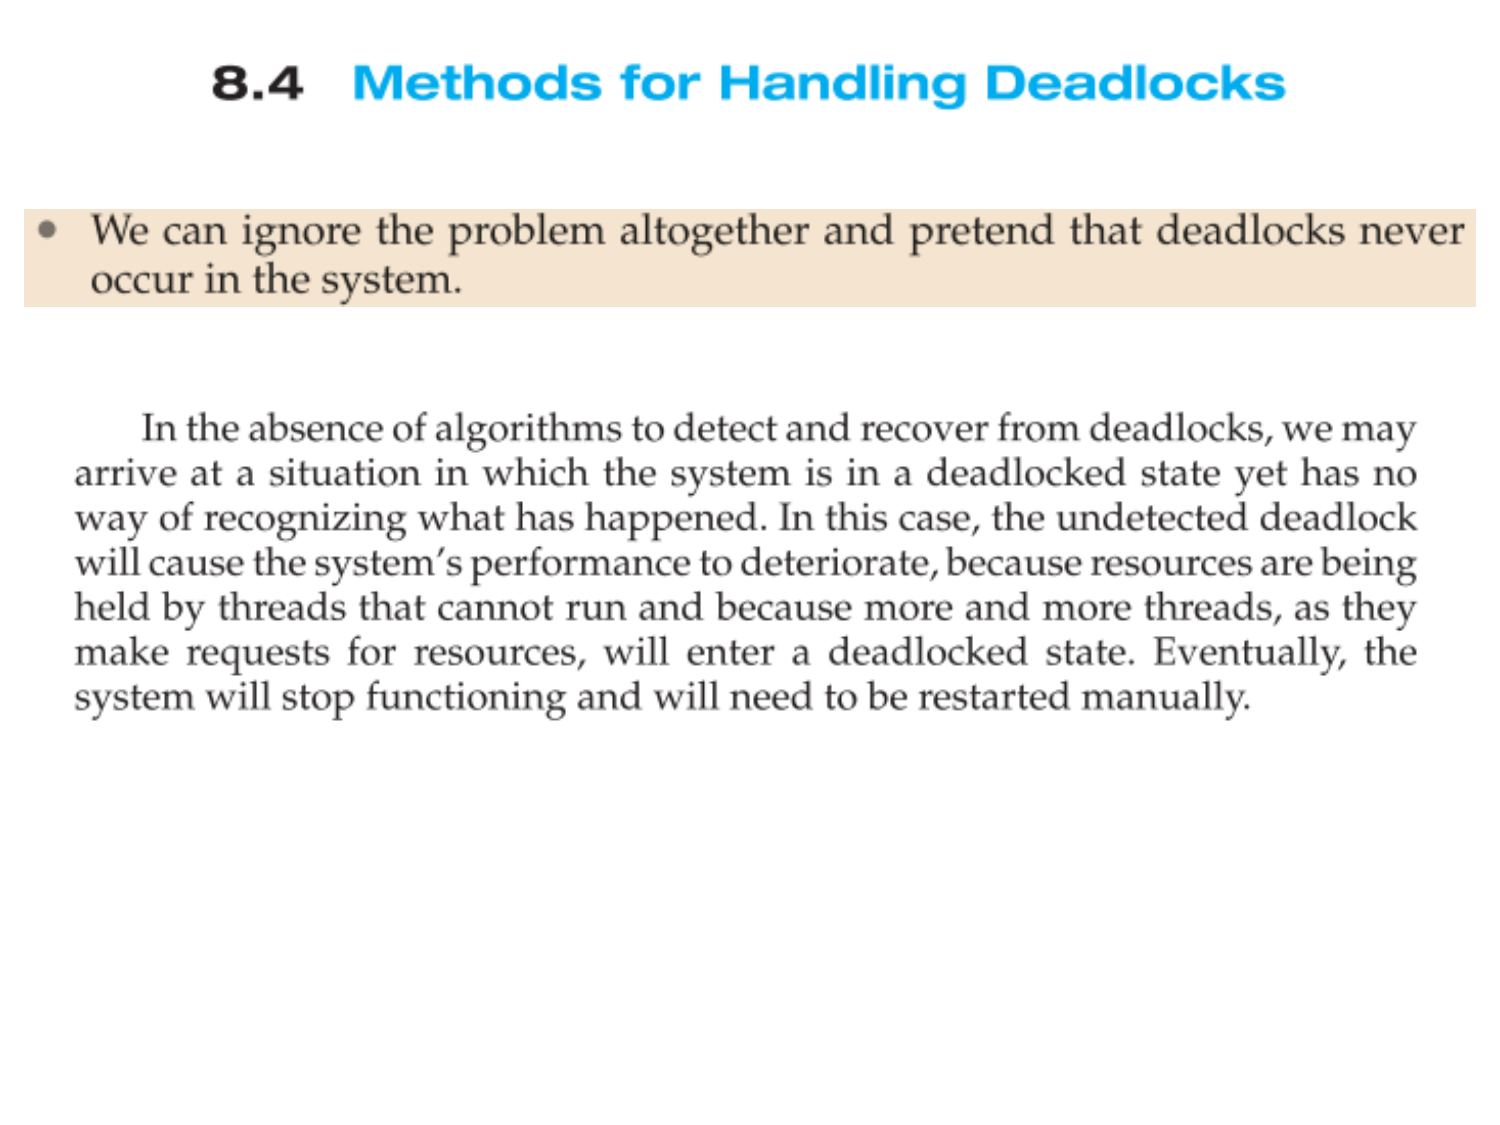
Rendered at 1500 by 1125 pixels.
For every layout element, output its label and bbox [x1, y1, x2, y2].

picture [205, 49, 1295, 126]
picture [73, 405, 1425, 726]
picture [24, 209, 1476, 308]
